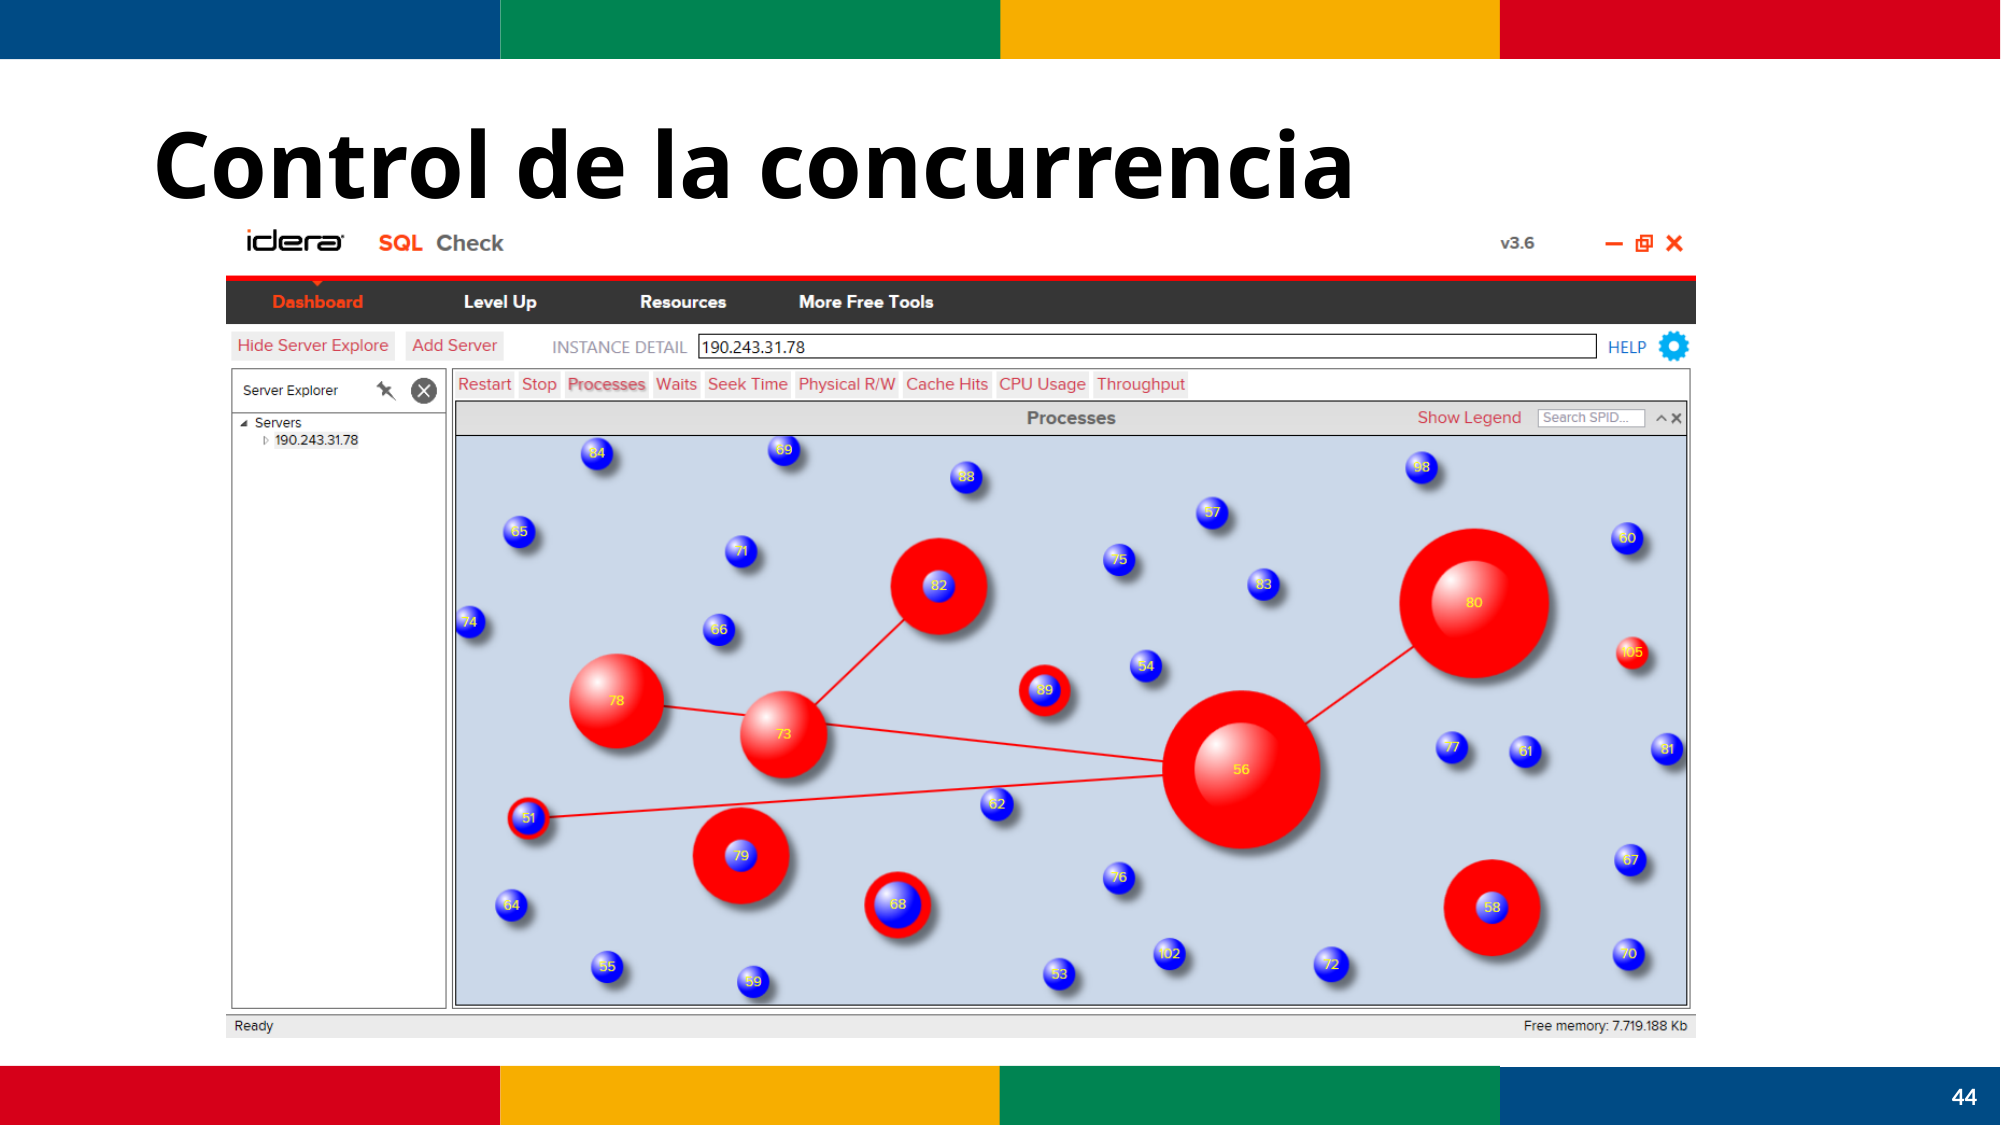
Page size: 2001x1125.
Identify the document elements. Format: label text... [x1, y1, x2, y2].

slide_number 44 [1930, 1065, 2000, 1125]
title Control de la concurrencia [137, 59, 1863, 278]
picture [225, 211, 1696, 1038]
